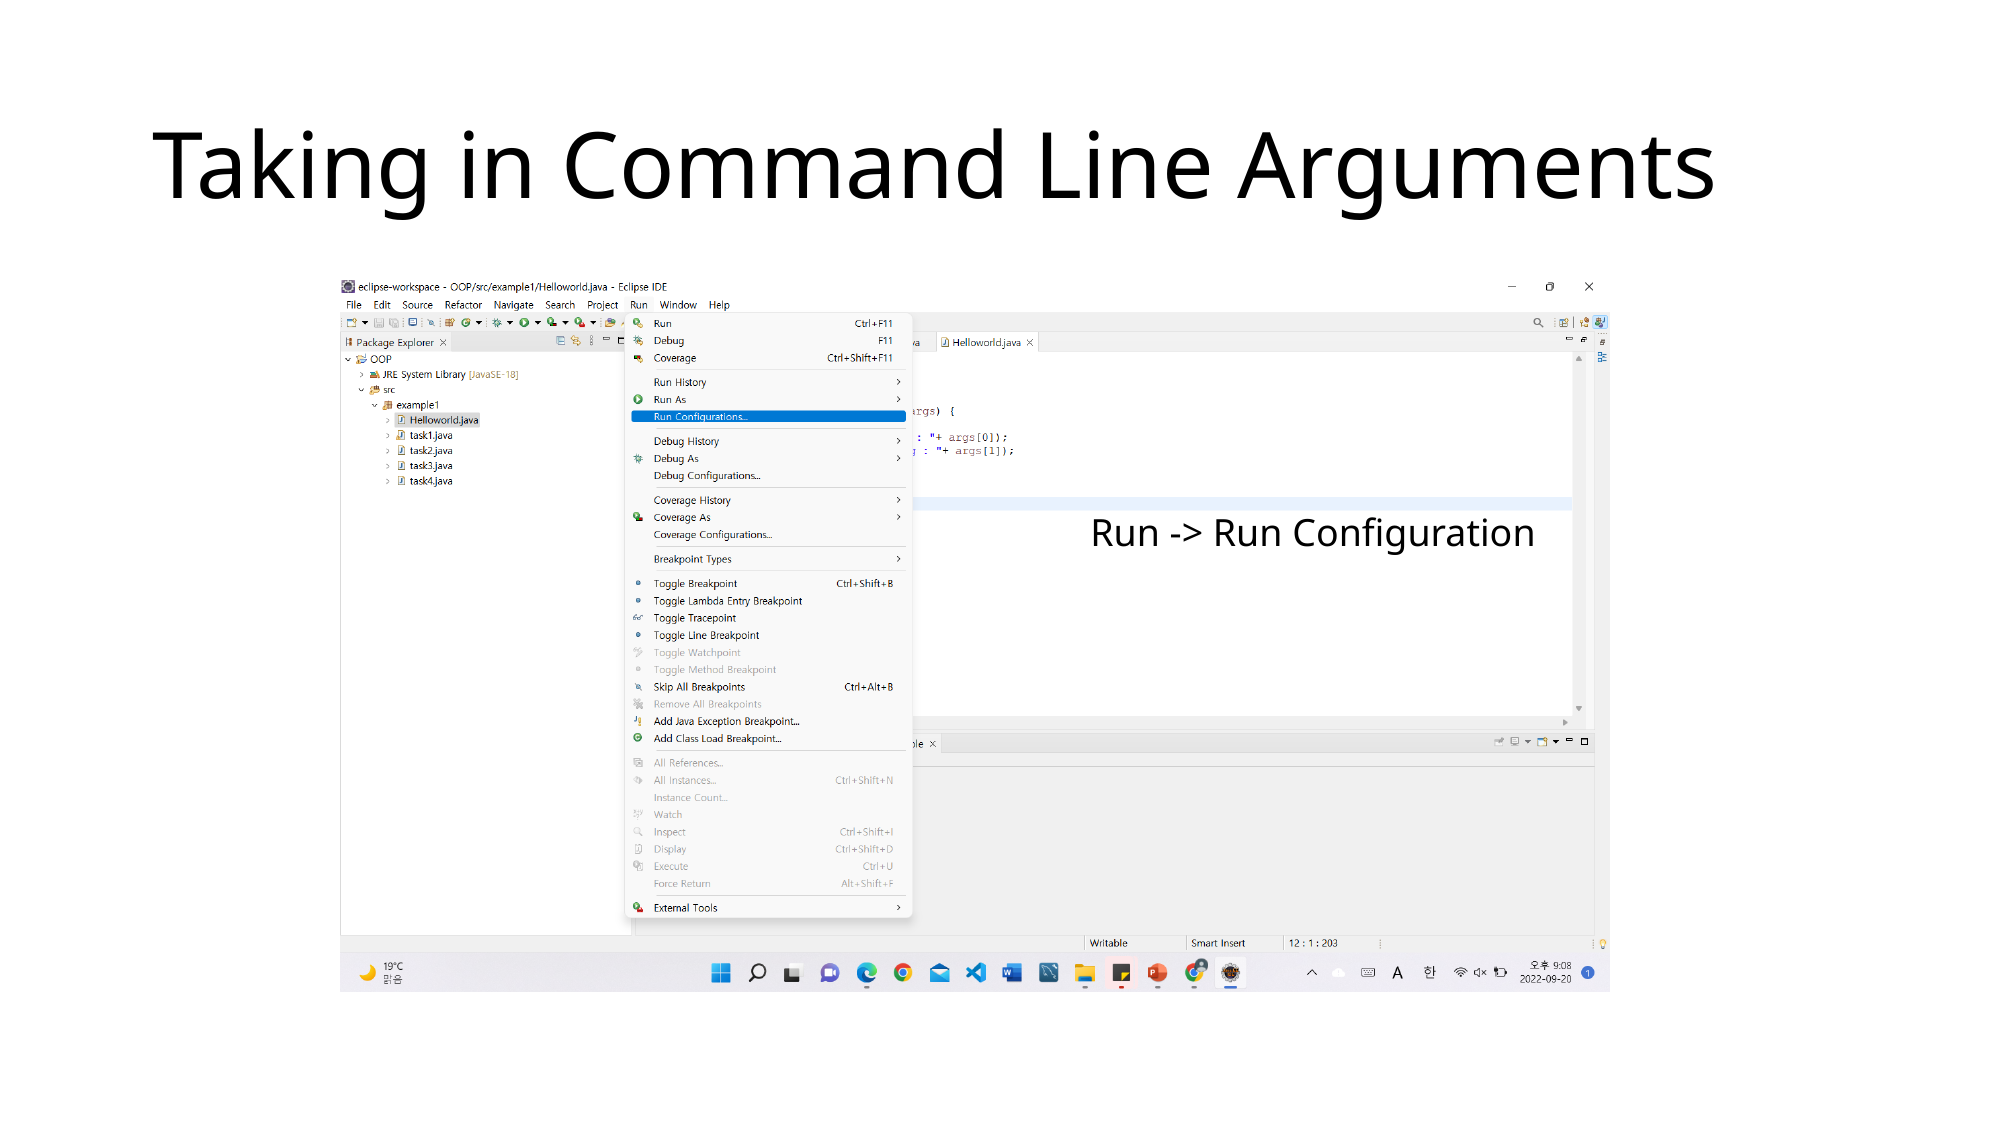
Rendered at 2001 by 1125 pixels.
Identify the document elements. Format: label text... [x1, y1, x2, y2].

title Taking in Command Line Arguments [137, 59, 1863, 278]
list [340, 277, 1610, 992]
